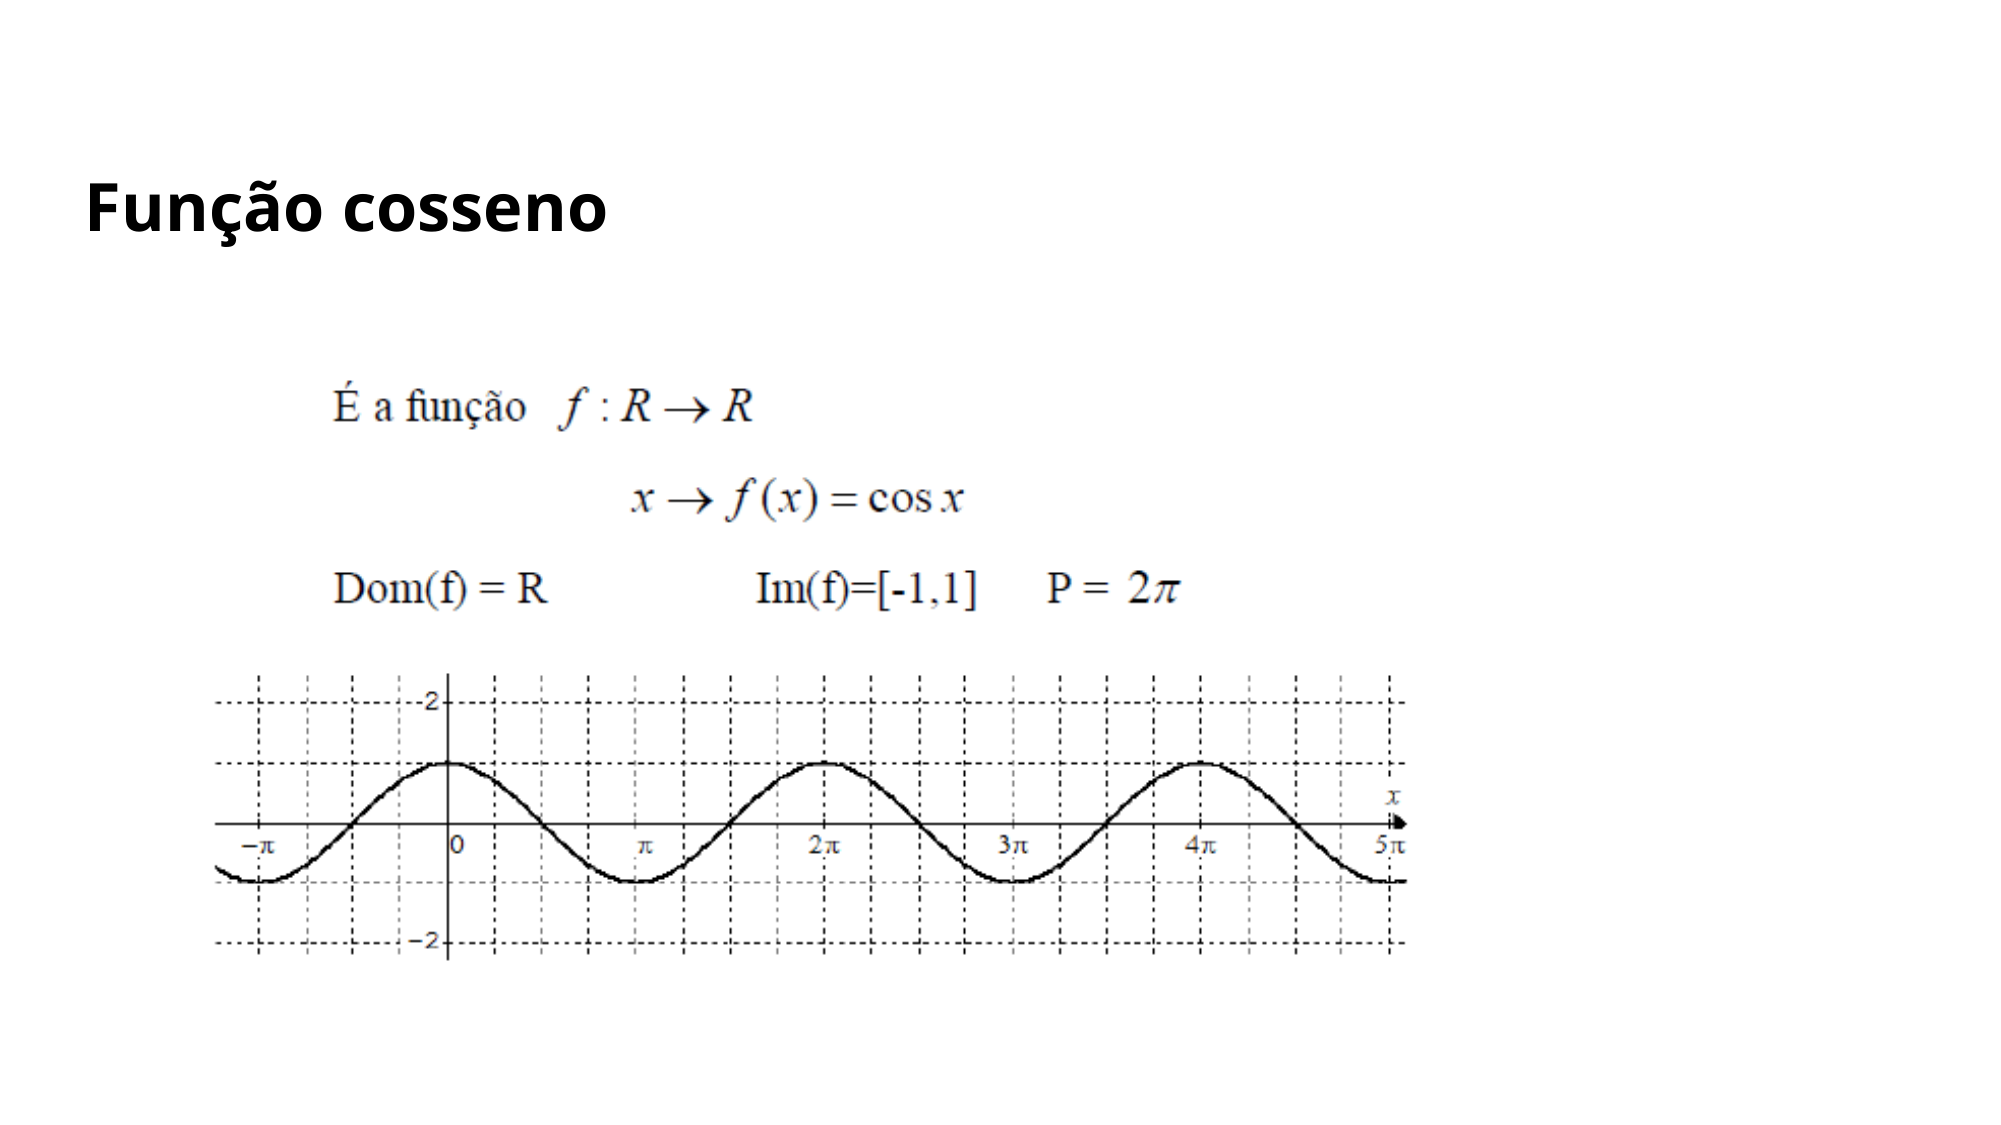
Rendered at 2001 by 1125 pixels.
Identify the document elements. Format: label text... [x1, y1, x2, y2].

text_box Função cosseno [70, 157, 624, 372]
picture [122, 361, 1444, 981]
